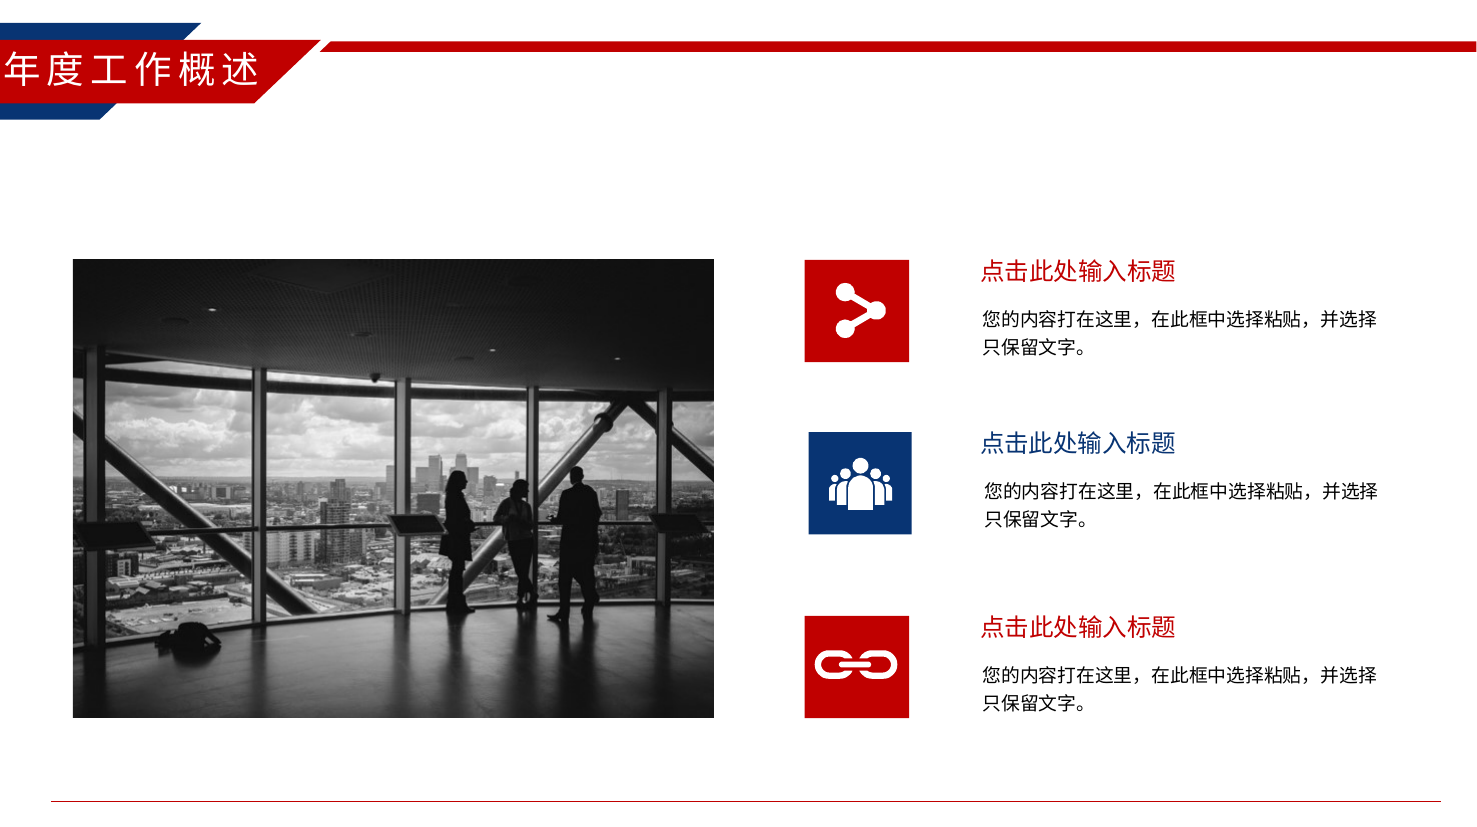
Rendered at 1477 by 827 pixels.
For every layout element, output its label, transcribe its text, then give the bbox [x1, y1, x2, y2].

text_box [804, 604, 1403, 721]
text_box [0, 105, 117, 121]
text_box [804, 248, 1403, 365]
text_box 年度工作概述 [0, 38, 414, 99]
text_box [0, 99, 261, 105]
text_box [0, 21, 204, 38]
text_box [72, 259, 715, 719]
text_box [808, 420, 1399, 537]
text_box [414, 40, 1477, 54]
